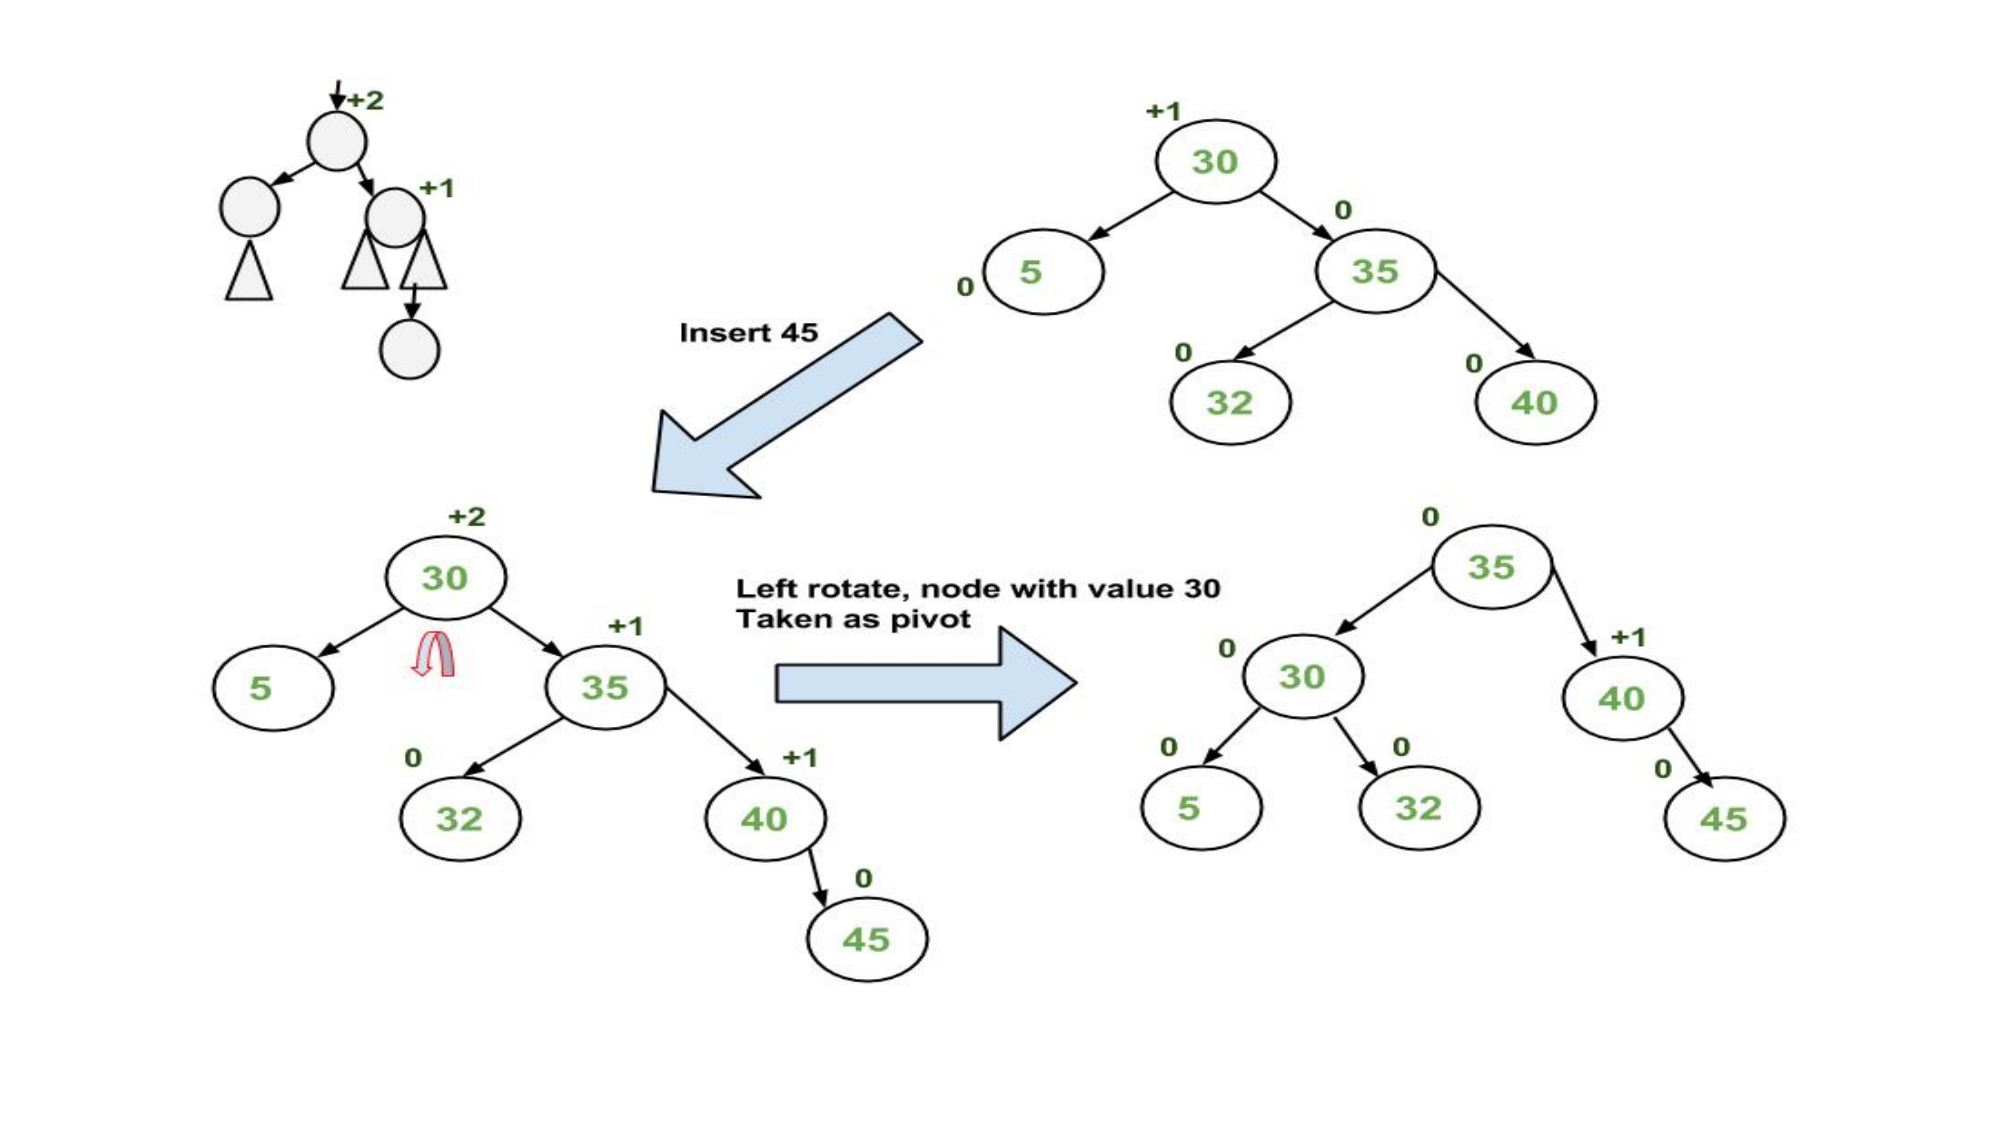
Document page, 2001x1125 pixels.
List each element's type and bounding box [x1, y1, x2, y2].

list [126, 56, 1870, 1041]
